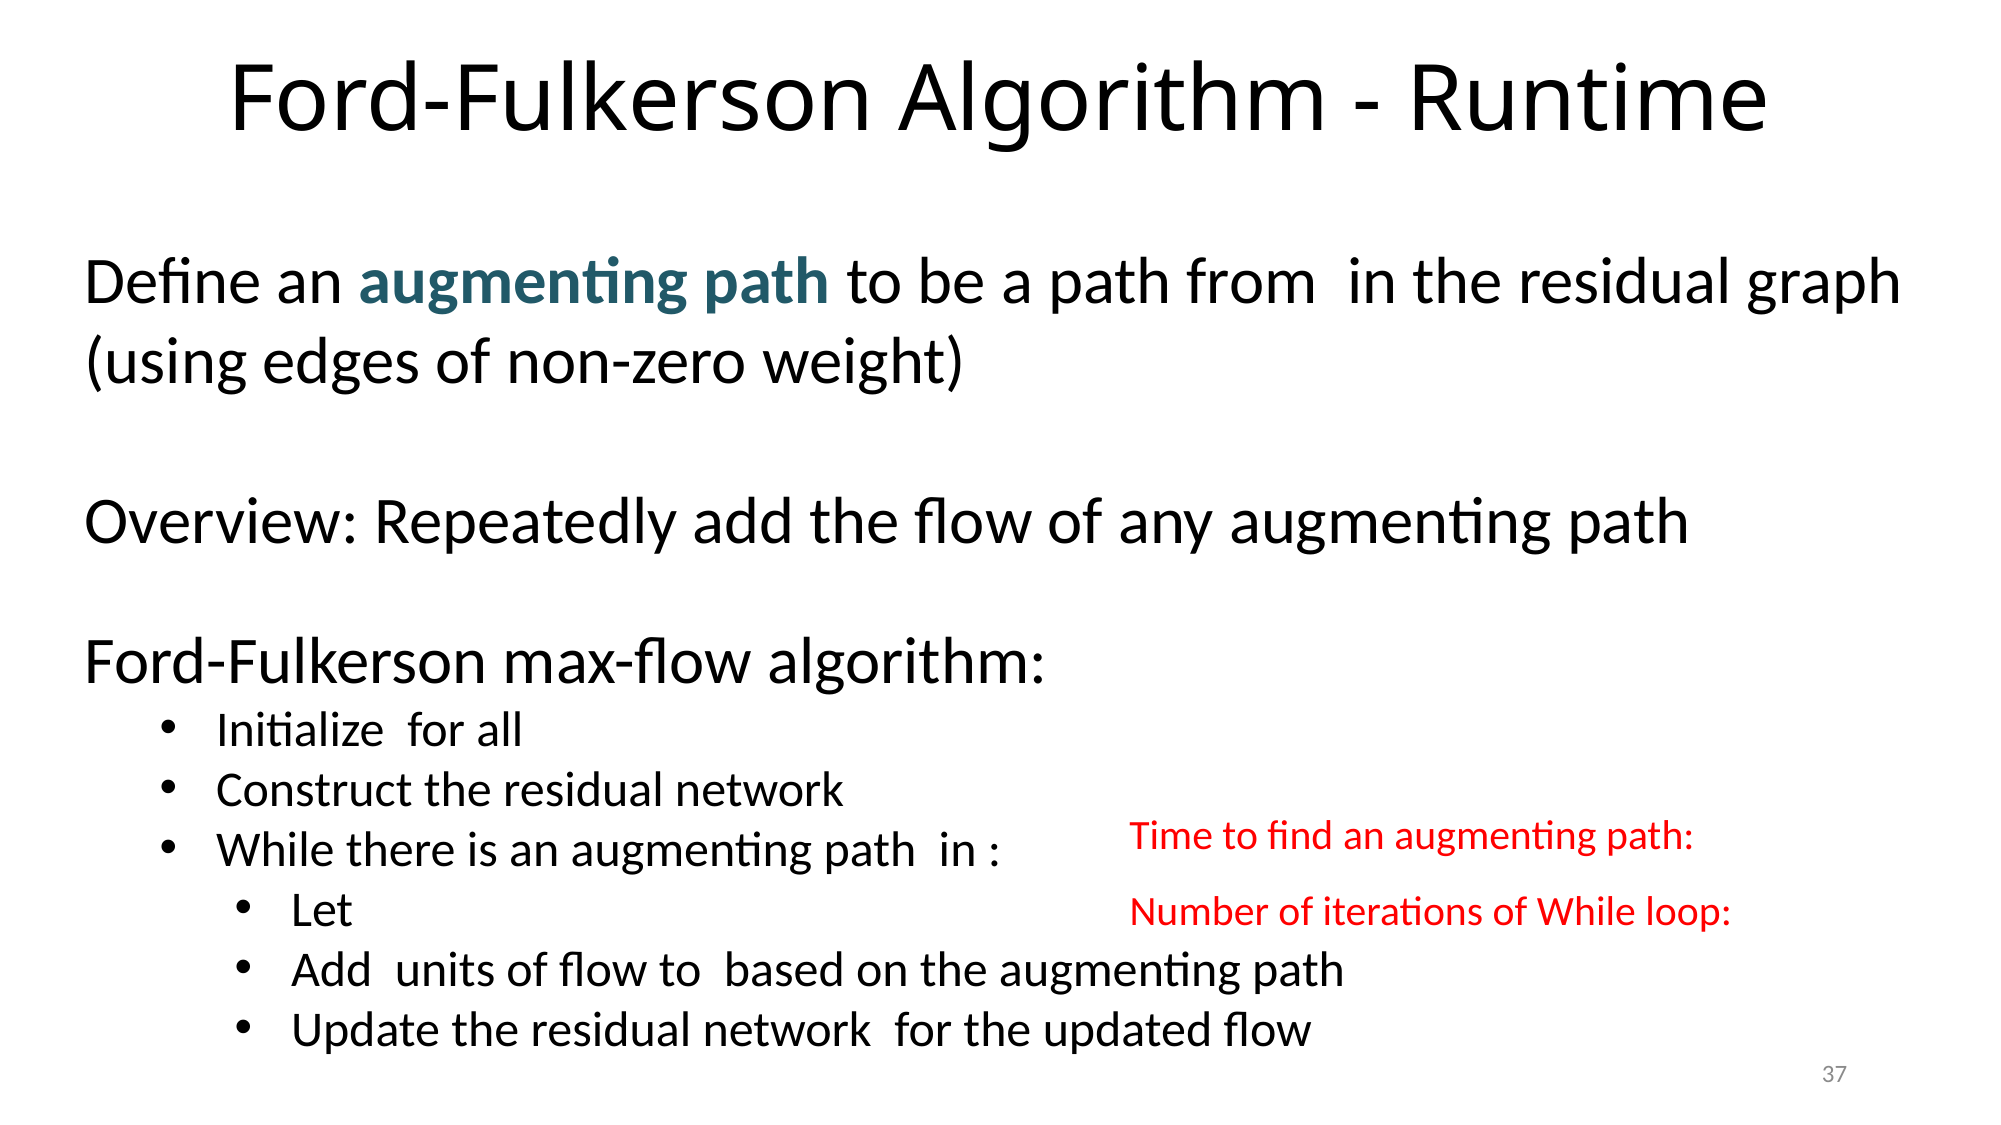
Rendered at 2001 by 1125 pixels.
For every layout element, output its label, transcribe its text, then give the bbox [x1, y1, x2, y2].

text_box Number of iterations of While loop: [1114, 876, 1748, 942]
text_box Time to find an augmenting path: [1114, 800, 1711, 865]
slide_number 37 [1412, 1042, 1863, 1103]
title Ford-Fulkerson Algorithm - Runtime [99, 24, 1900, 163]
